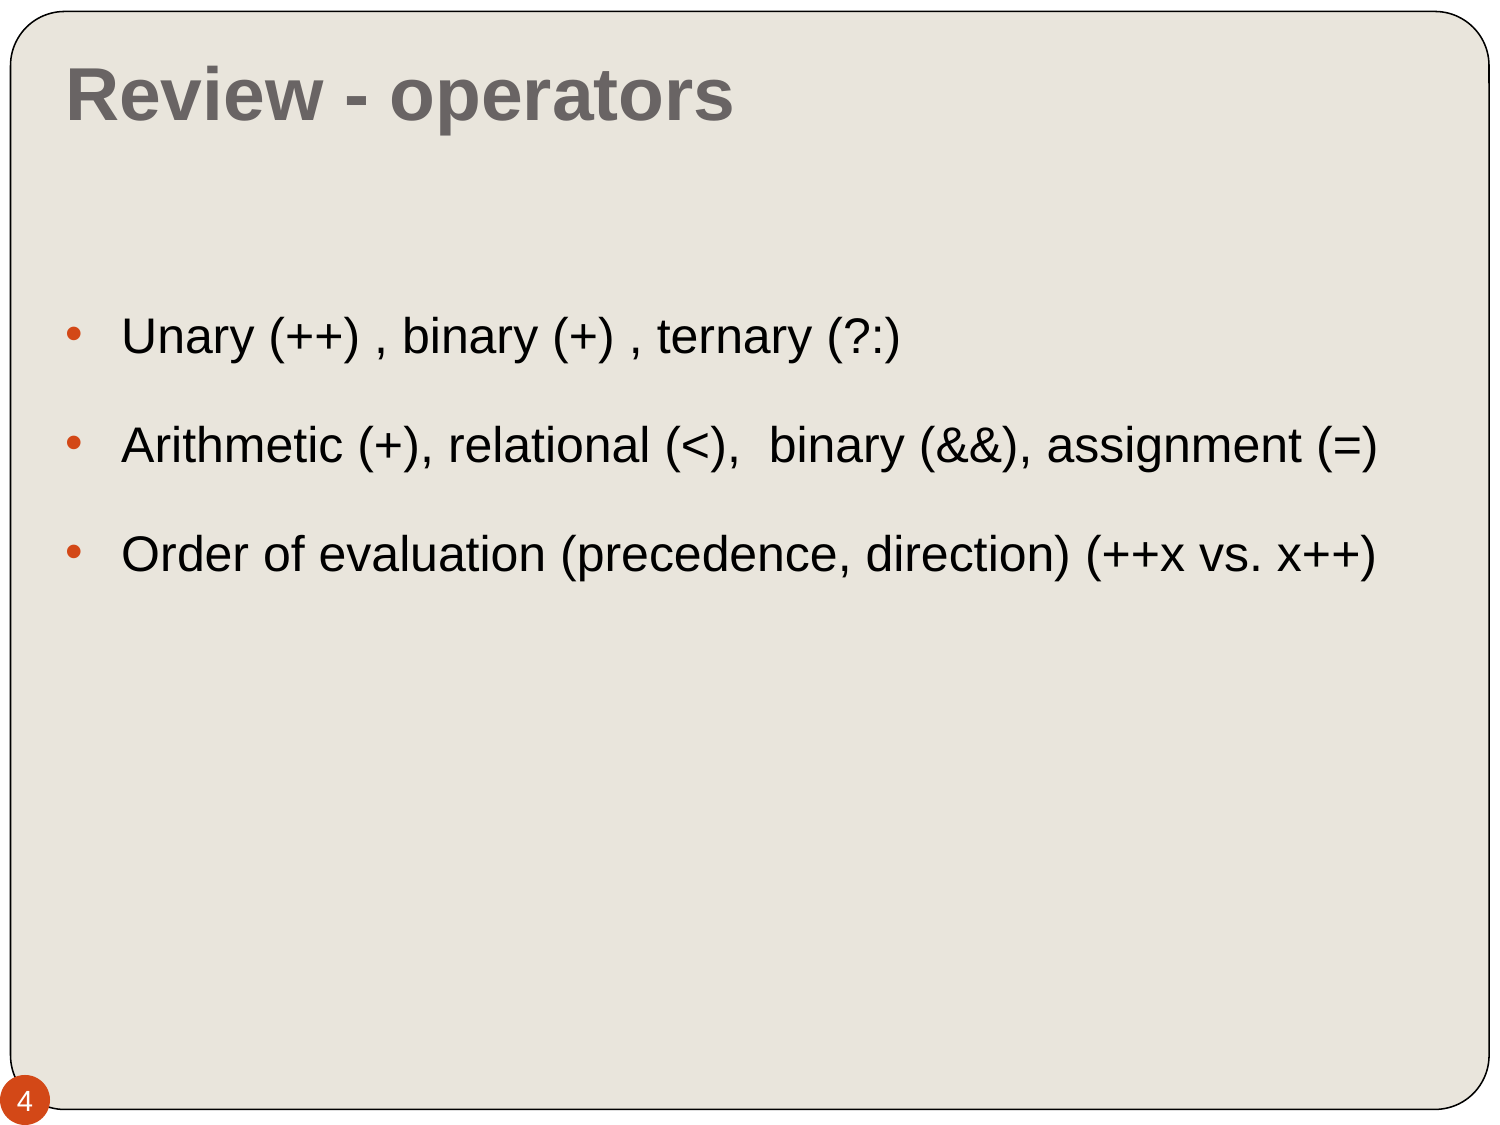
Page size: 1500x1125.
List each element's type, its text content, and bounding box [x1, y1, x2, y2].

slide_number 4 [0, 1074, 51, 1125]
list Unary (++) , binary (+) , ternary (?:) Arithmetic (+), relational (<), binary (&&), assignment (=) Order of evaluation (precedence, direction) (++x vs. x++) [50, 187, 1450, 974]
title Review - operators [50, 45, 1450, 150]
